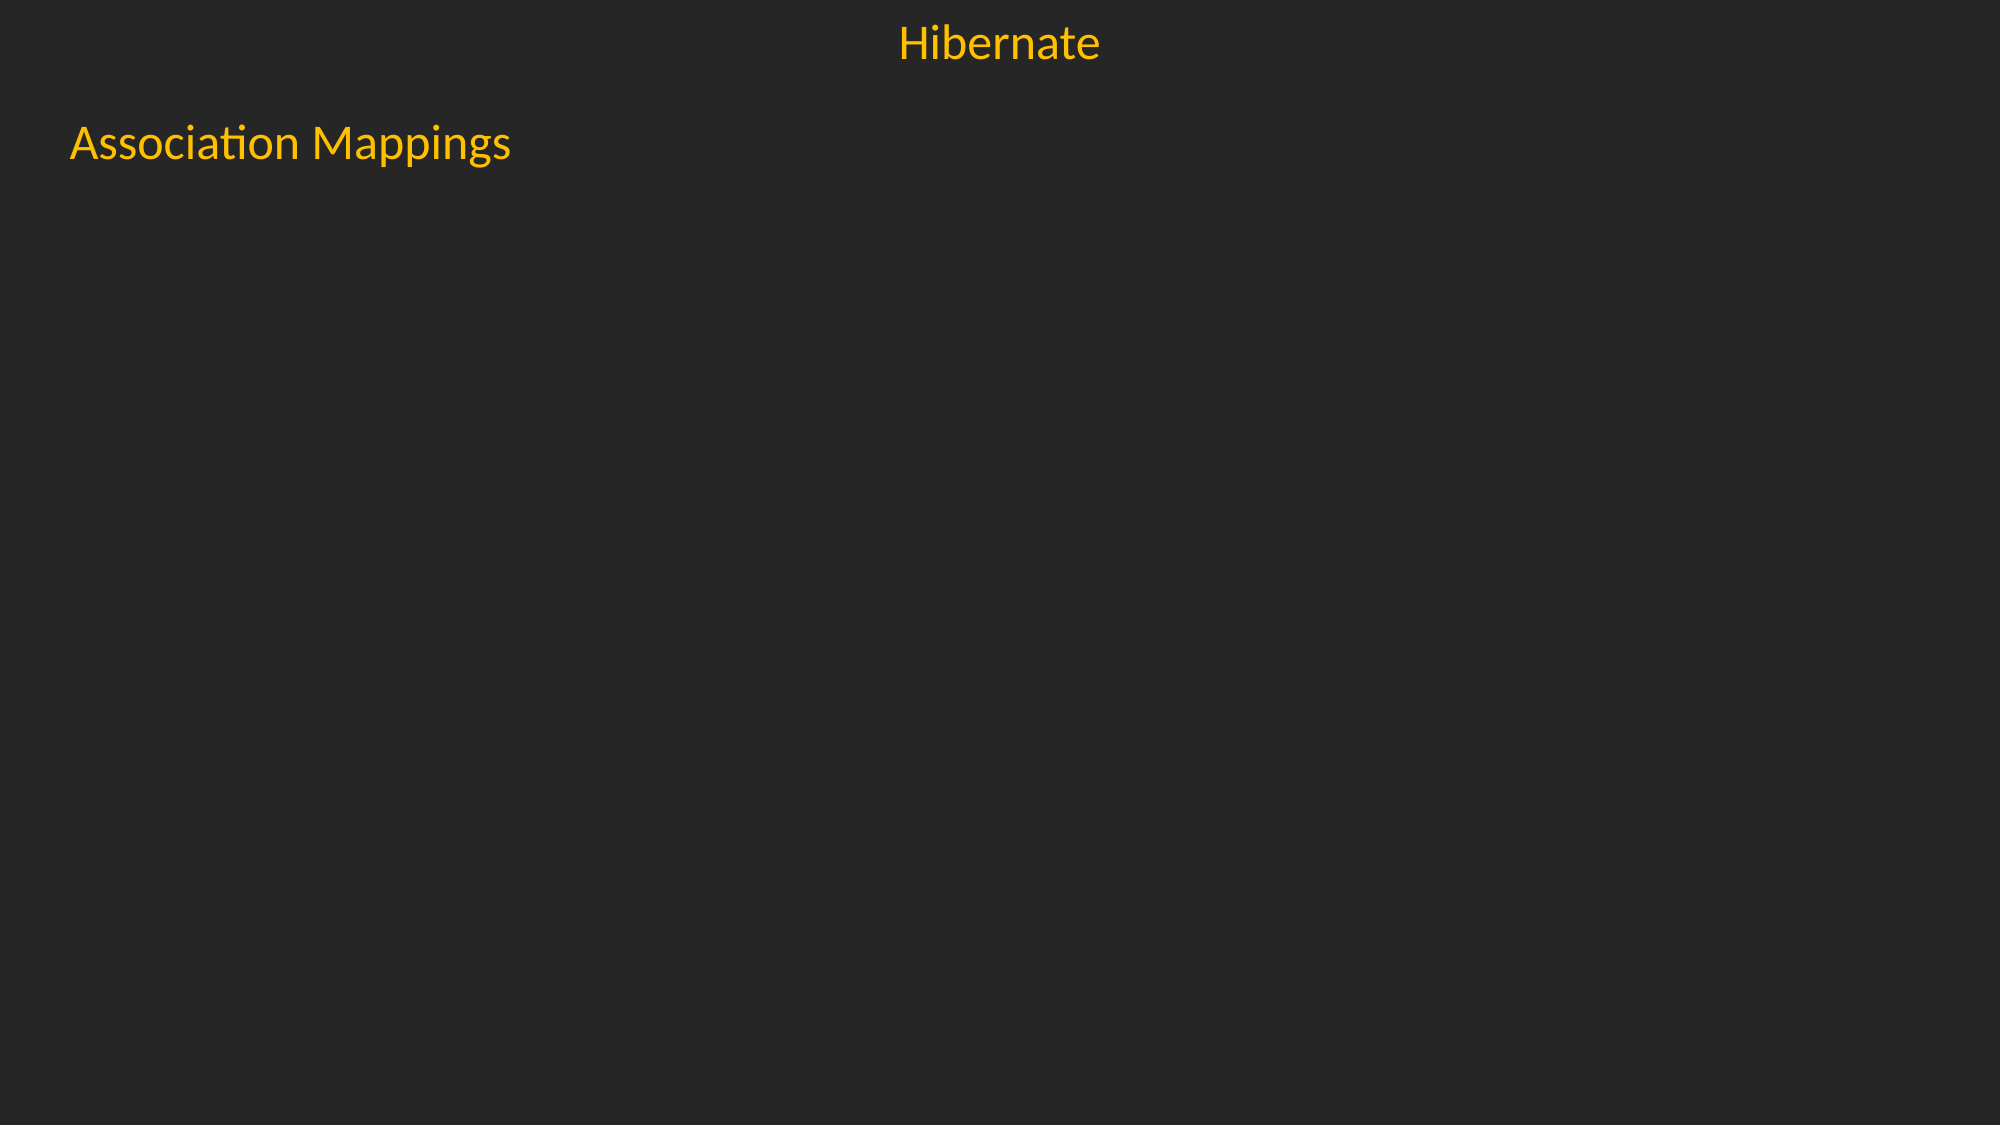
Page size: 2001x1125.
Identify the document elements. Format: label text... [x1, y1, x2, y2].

text_box Hibernate [883, 2, 1117, 78]
text_box Association Mappings [54, 101, 527, 177]
